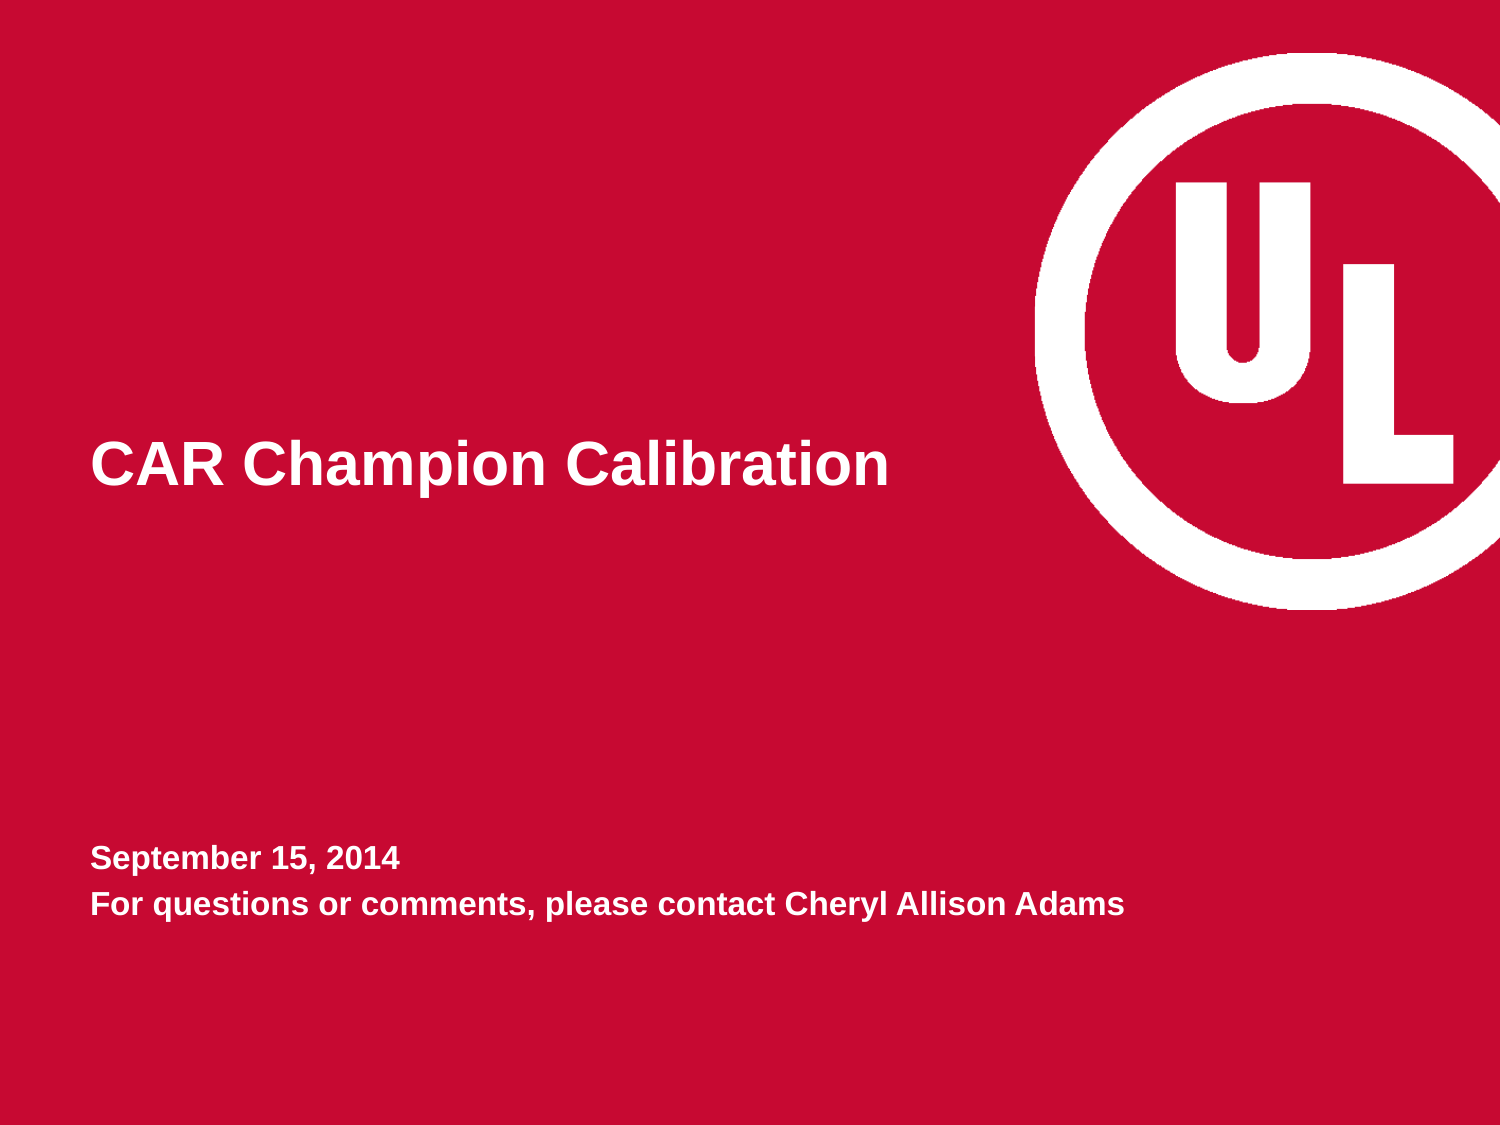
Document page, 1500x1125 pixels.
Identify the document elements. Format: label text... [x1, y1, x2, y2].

subtitle September 15, 2014 For questions or comments, please contact Cheryl Allison Adams [75, 828, 1179, 941]
picture [1034, 53, 1500, 610]
title CAR Champion Calibration [75, 415, 1034, 646]
